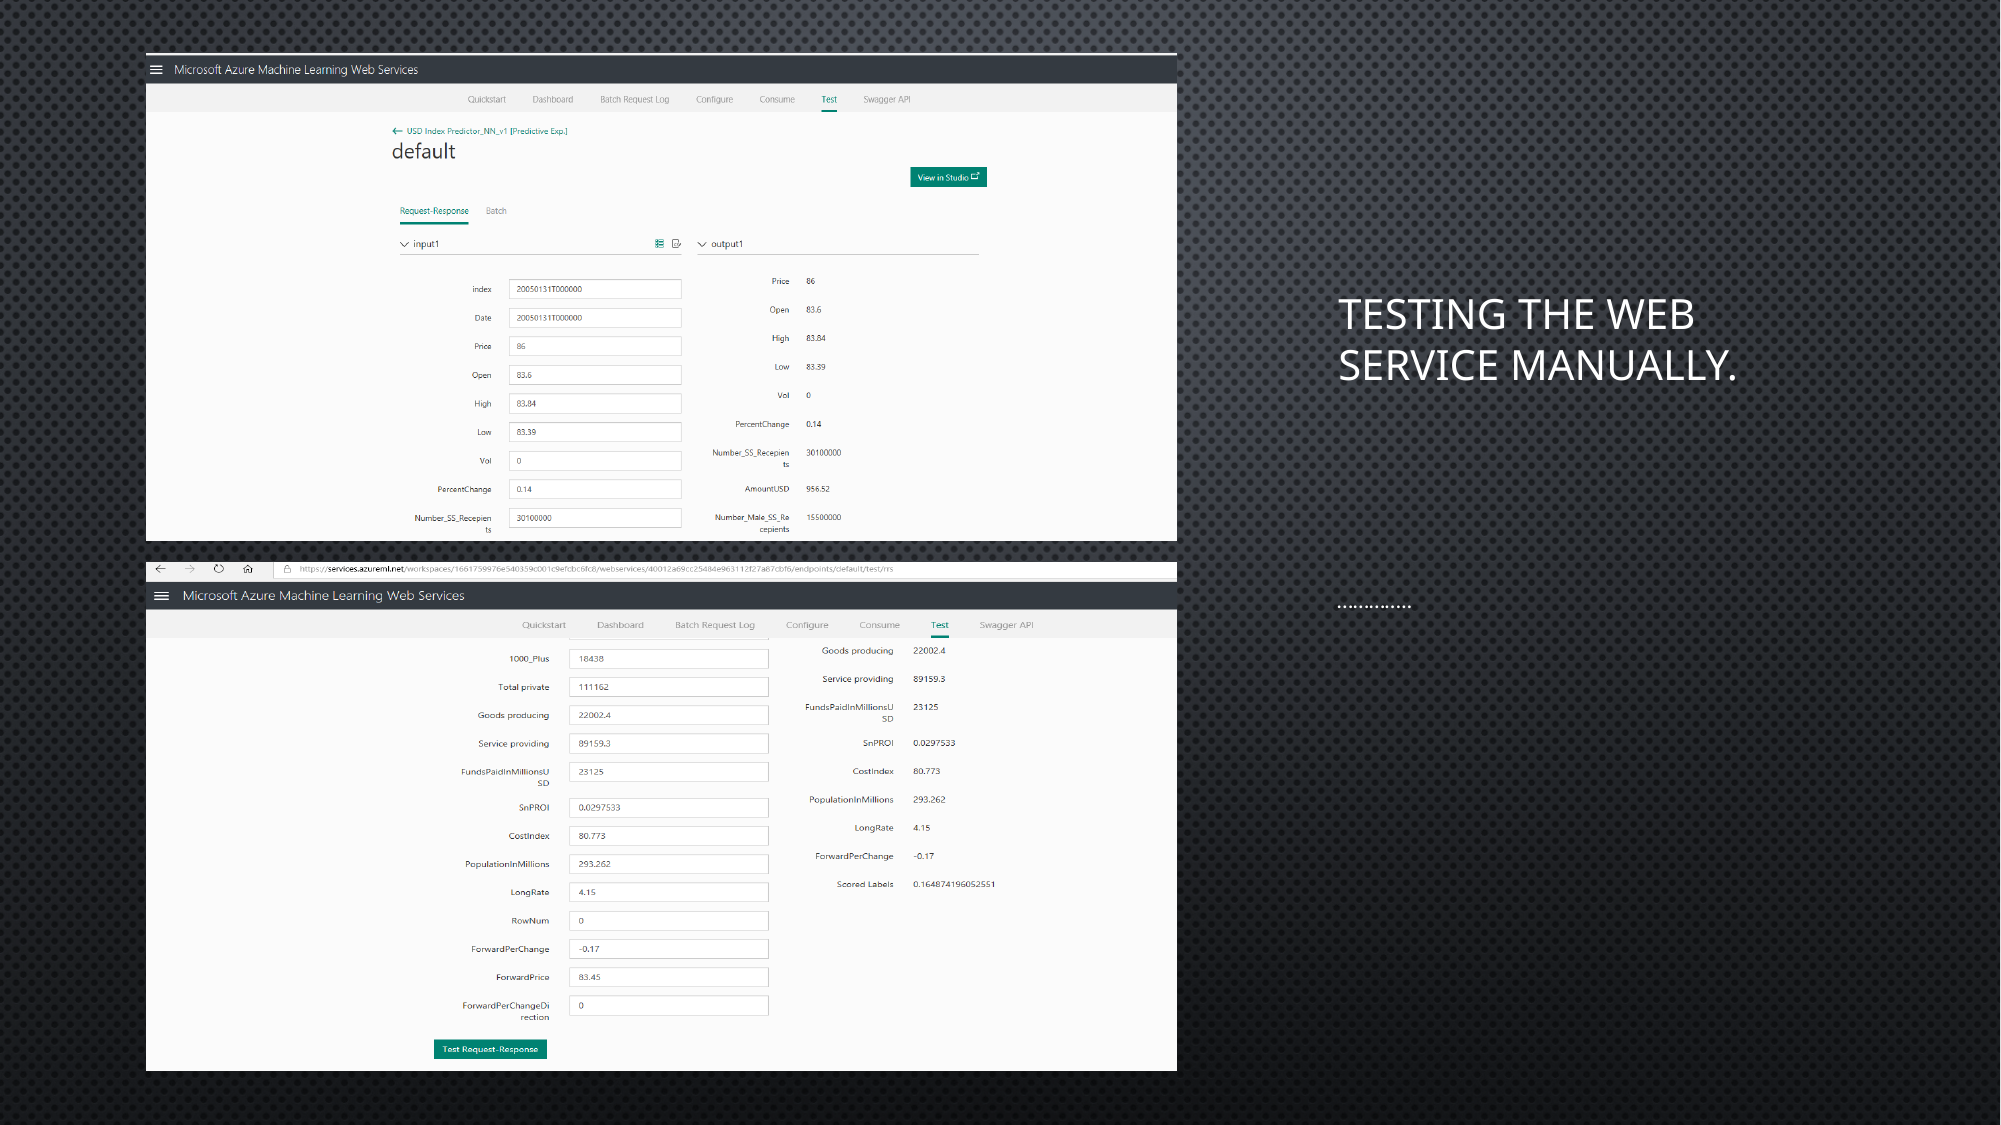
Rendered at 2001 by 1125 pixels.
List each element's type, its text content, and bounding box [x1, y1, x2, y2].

text_box ………….. [1177, 578, 1428, 666]
text_box [0, 0, 2000, 75]
picture [146, 52, 1177, 541]
list Testing the web service manually. [1323, 280, 1794, 448]
picture [146, 562, 1177, 1071]
